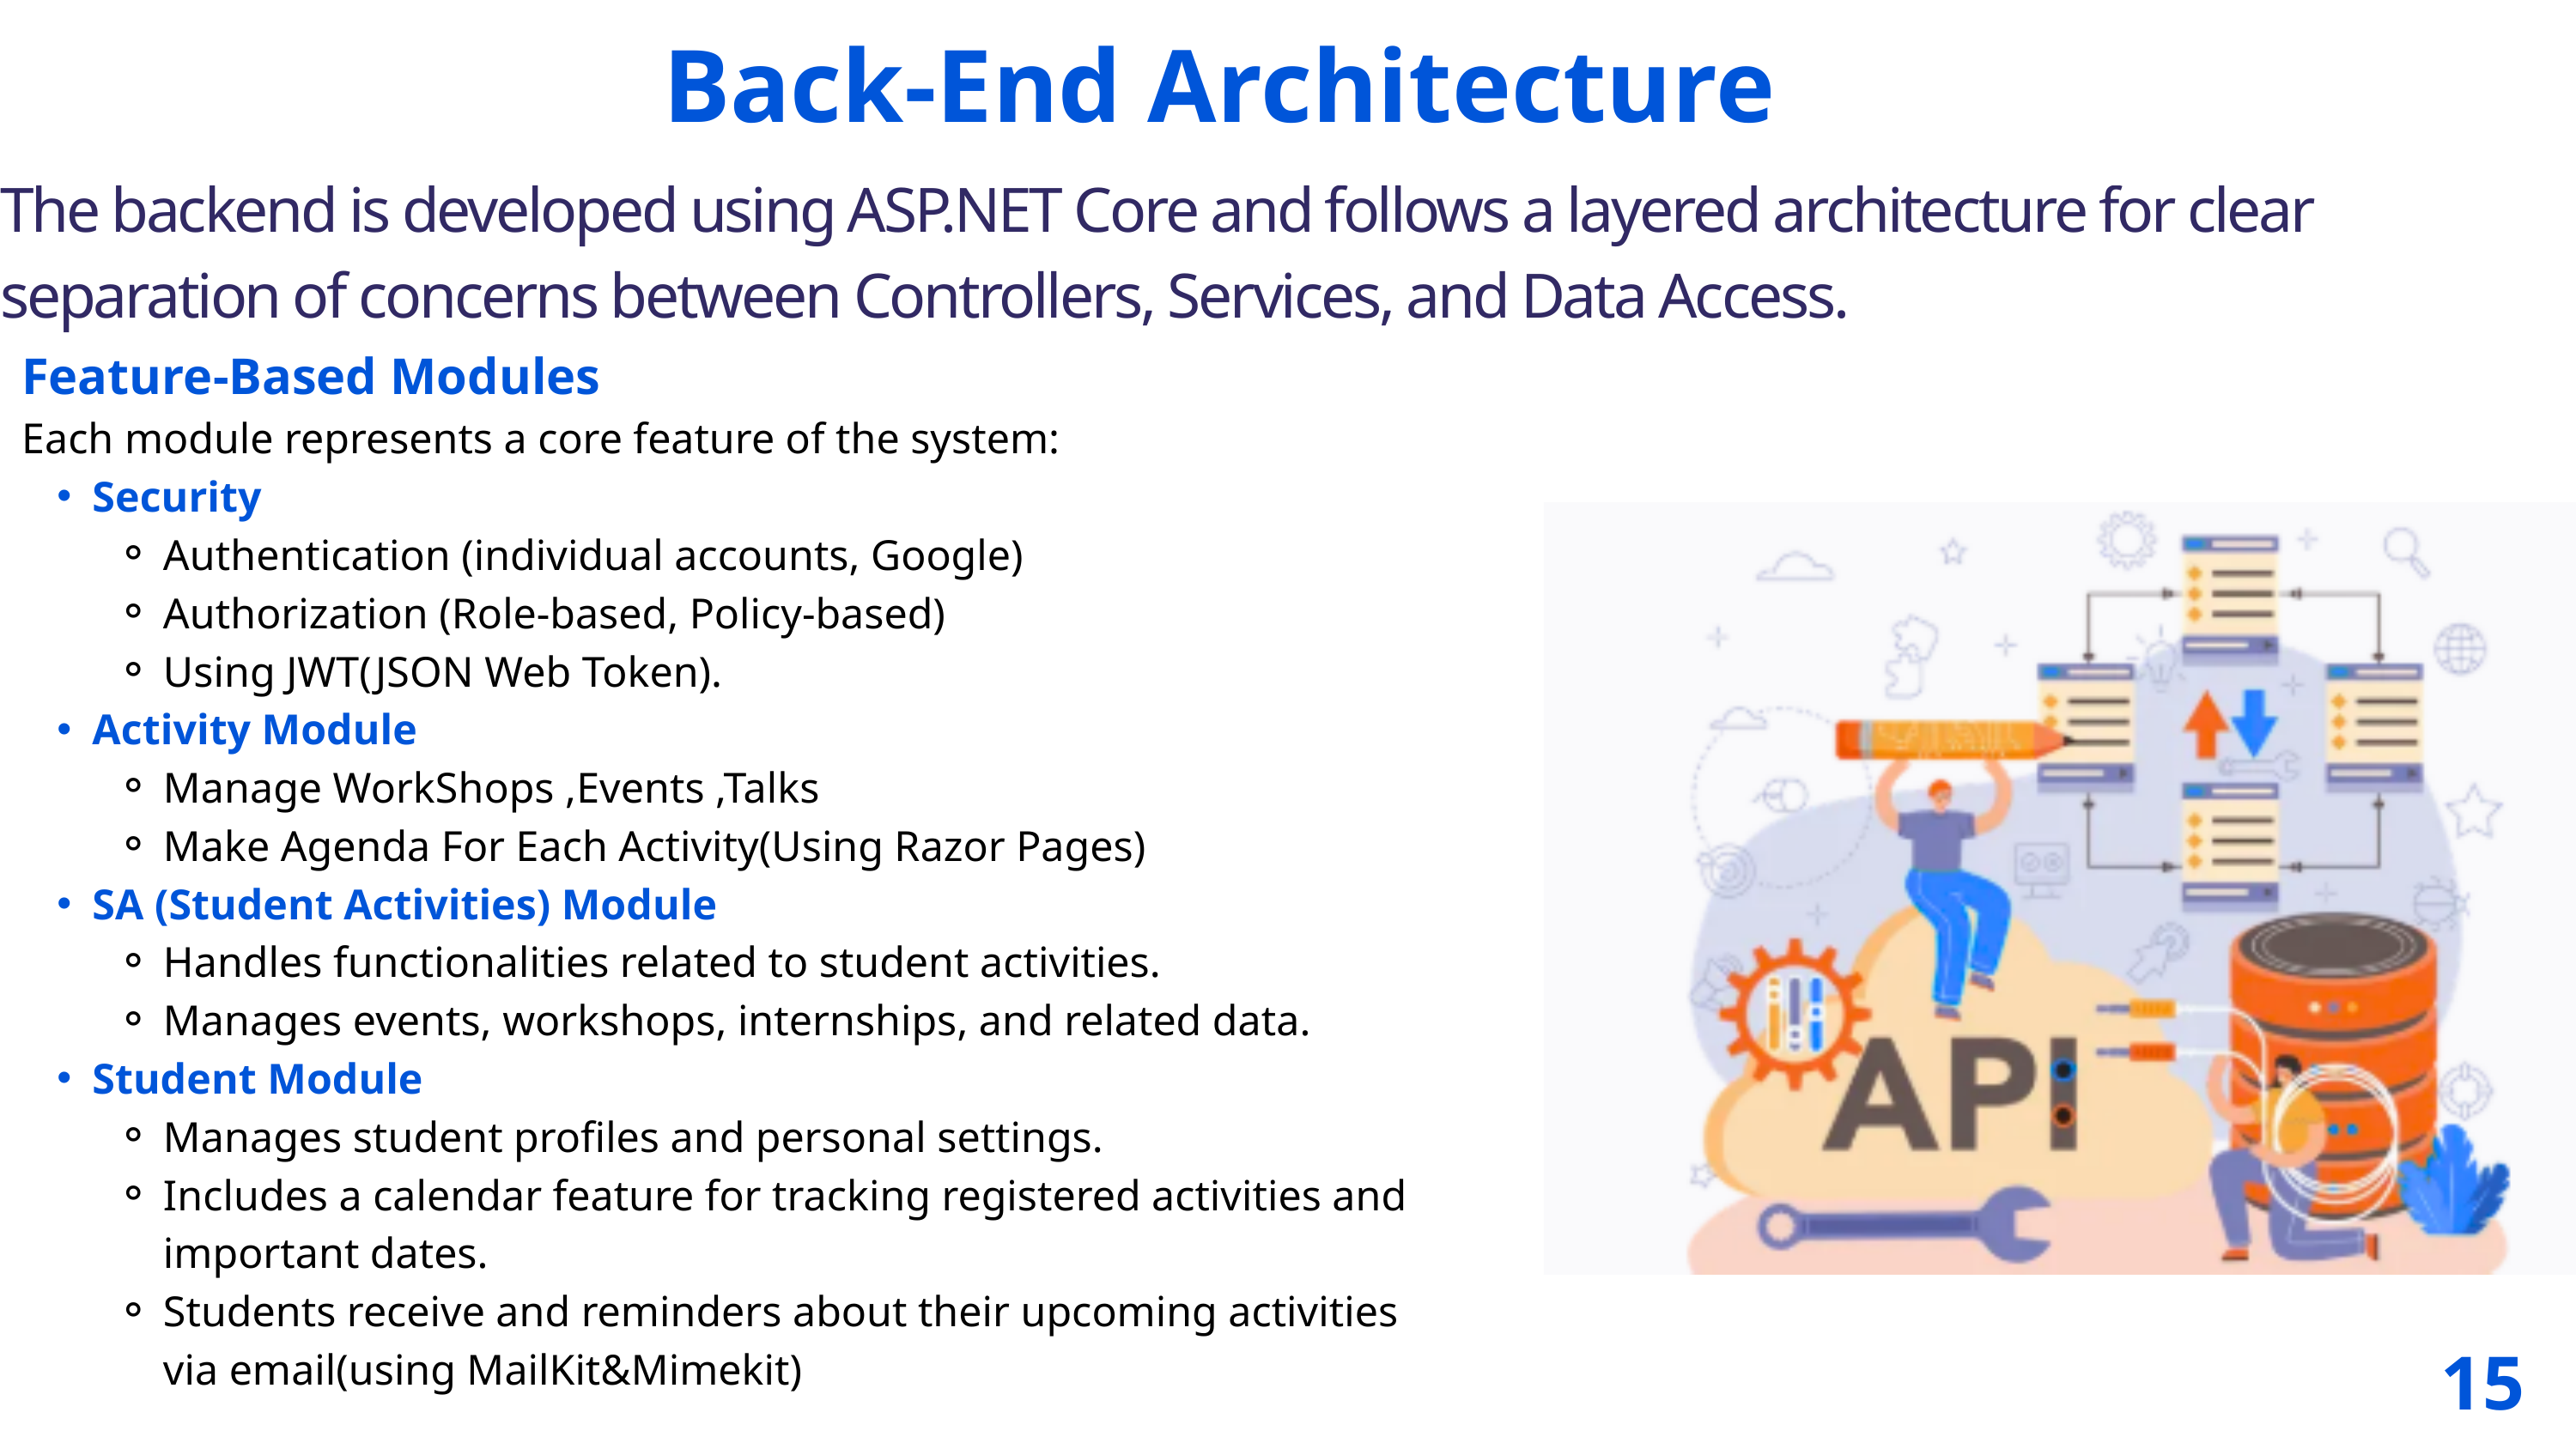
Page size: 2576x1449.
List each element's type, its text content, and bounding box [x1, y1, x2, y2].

text_box Feature-Based Modules Each module represents a core feature of the system: Security Authentication (individual accounts, Google) Authorization (Role-based, Policy-based) Using JWT(JSON Web Token). Activity Module Manage WorkShops ,Events ,Talks Make Agenda For Each Activity(Using Razor Pages) SA (Student Activities) Module Handles functionalities related to student activities. Manages events, workshops, internships, and related data. Student Module Manages student profiles and personal settings. Includes a calendar feature for tracking registered activities and important dates. Students receive and reminders about their upcoming activities via email(using MailKit&Mimekit) [21, 334, 1454, 1449]
text_box Back-End Architecture [631, 2, 1807, 142]
text_box [1543, 502, 2576, 1275]
text_box The backend is developed using ASP.NET Core and follows a layered architecture for clear separation of concerns between Controllers, Services, and Data Access. [0, 159, 2555, 330]
text_box 15 [2440, 1350, 2576, 1425]
